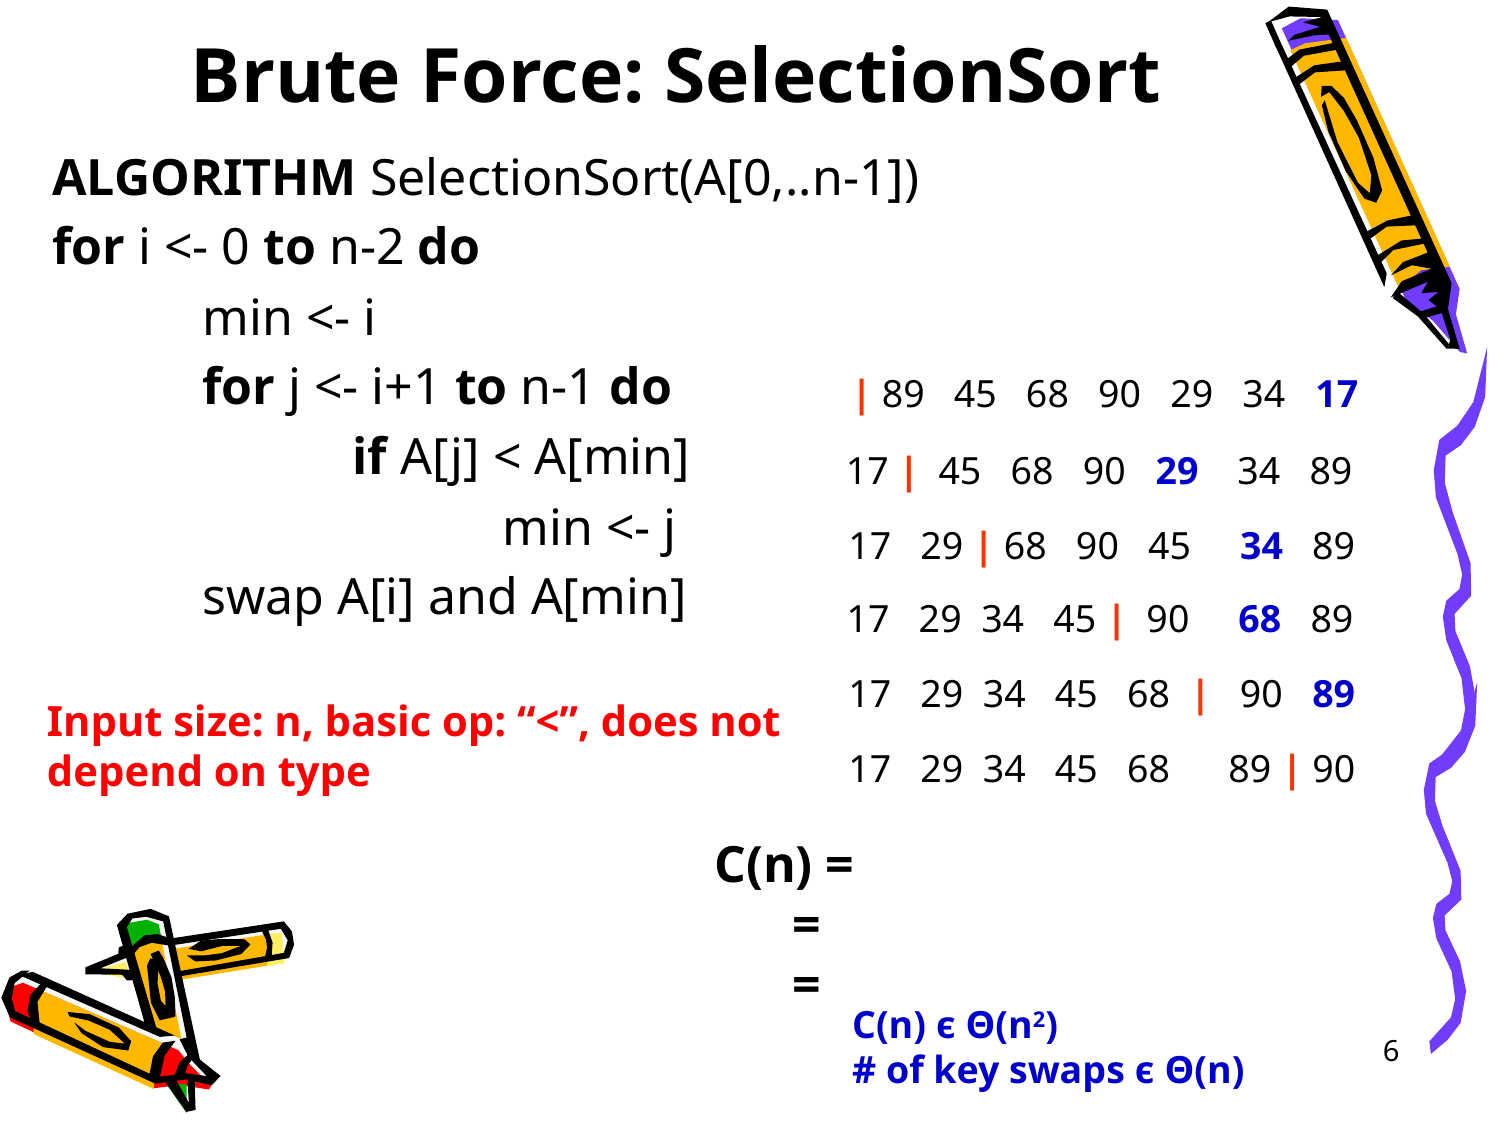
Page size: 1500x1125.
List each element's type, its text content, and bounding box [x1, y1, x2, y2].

text_box | 89 45 68 90 29 34 17 [836, 362, 1374, 423]
text_box Input size: n, basic op: “<”, does not depend on type [32, 687, 796, 803]
text_box 17 29 34 45 | 90 68 89 [831, 587, 1369, 648]
text_box 17 29 34 45 68 89 | 90 [833, 737, 1371, 798]
slide_number 6 [1102, 1025, 1415, 1100]
text_box 17 29 34 45 68 | 90 89 [833, 662, 1371, 723]
text_box C(n) є Θ(n2) # of key swaps є Θ(n) [837, 993, 1260, 1099]
title Brute Force: SelectionSort [112, 37, 1240, 125]
text_box 17 | 45 68 90 29 34 89 [831, 439, 1368, 500]
list ALGORITHM SelectionSort(A[0,..n-1]) for i <- 0 to n-2 do min <- i for j <- i+1 to n-1 do if A[j] < A[min] min <- j swap A[i] and A[min] [37, 137, 1300, 900]
text_box 17 29 | 68 90 45 34 89 [833, 514, 1371, 575]
